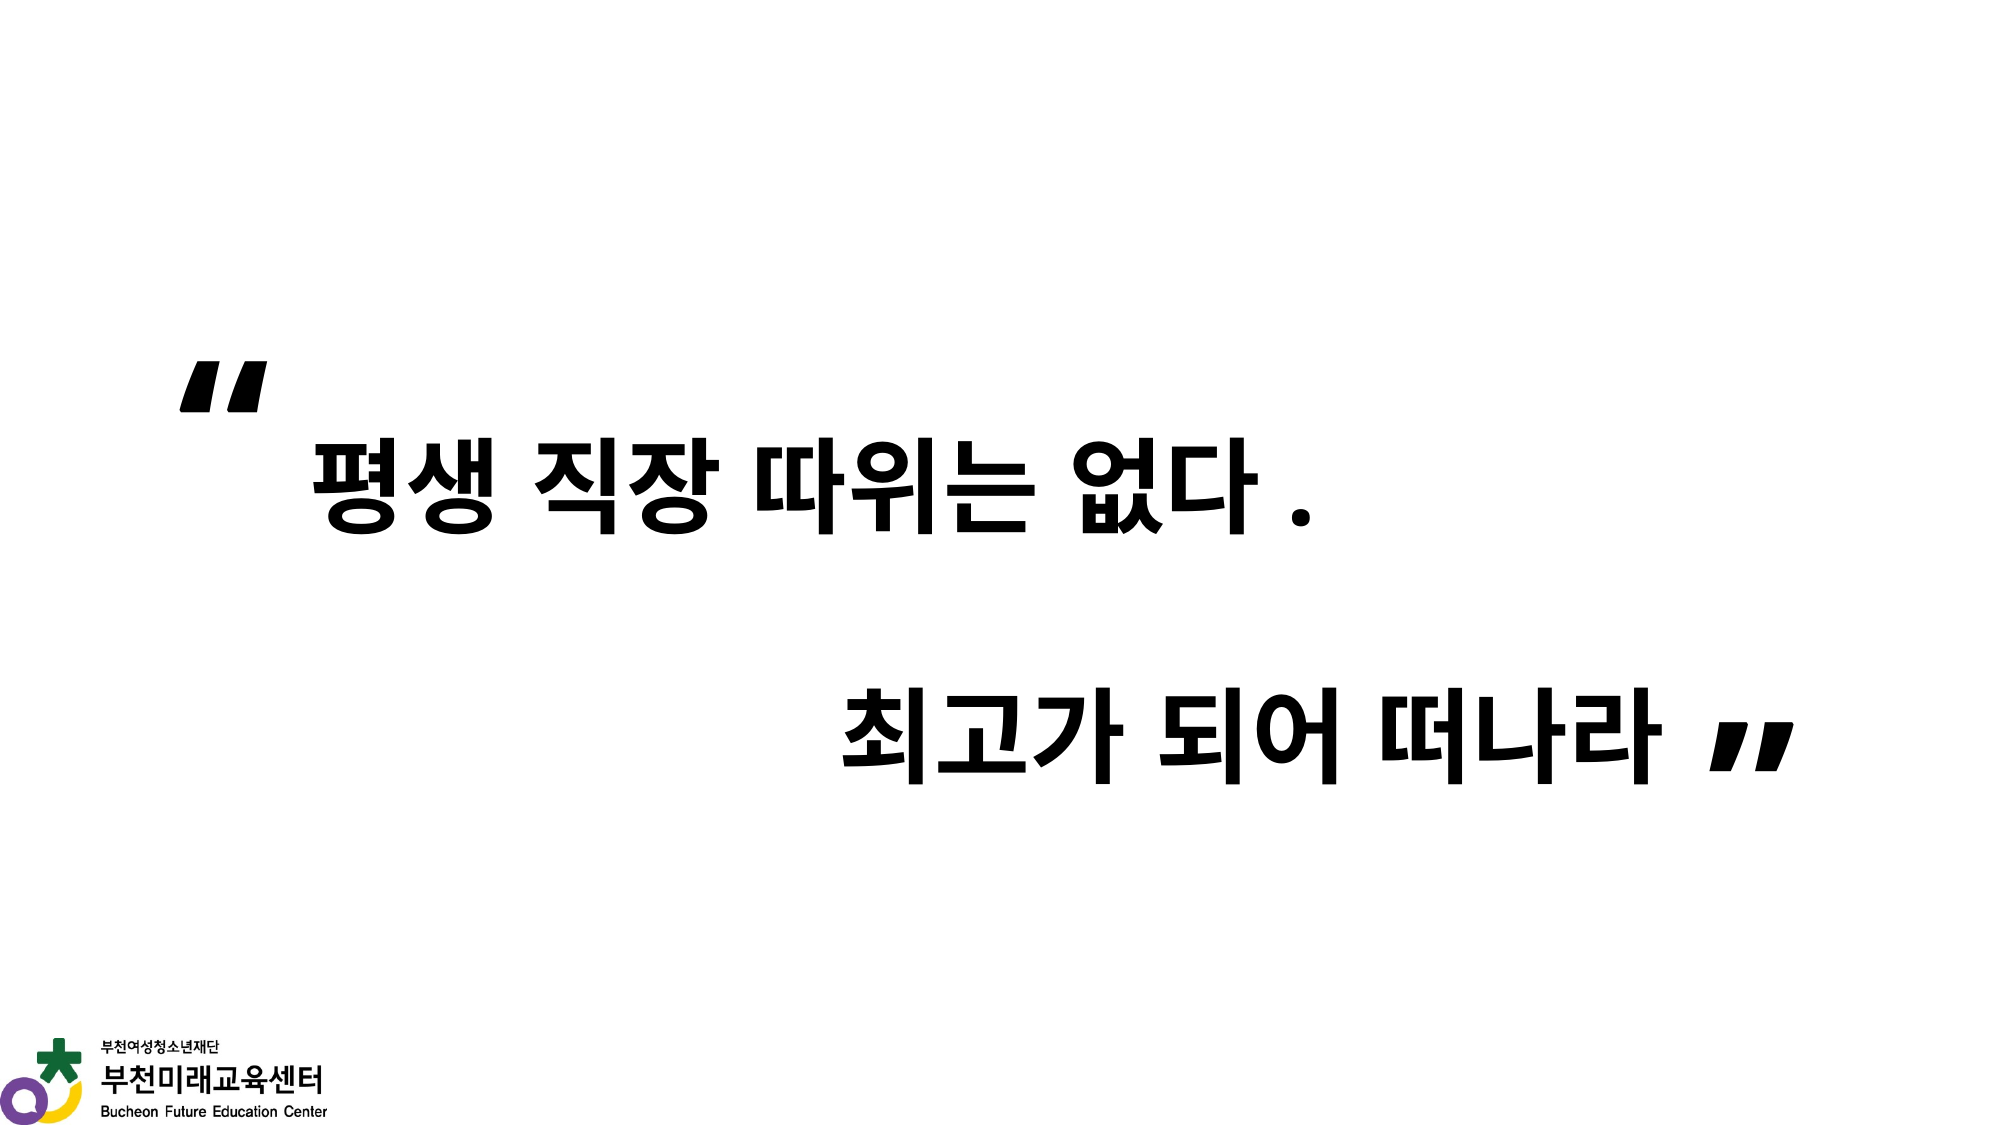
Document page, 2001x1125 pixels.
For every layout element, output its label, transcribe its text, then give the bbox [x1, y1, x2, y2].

text_box “ [162, 294, 427, 560]
text_box 평생 직장 따위는 없다. 최고가 되어 떠나라 [294, 413, 1680, 804]
text_box ” [1693, 657, 1962, 913]
